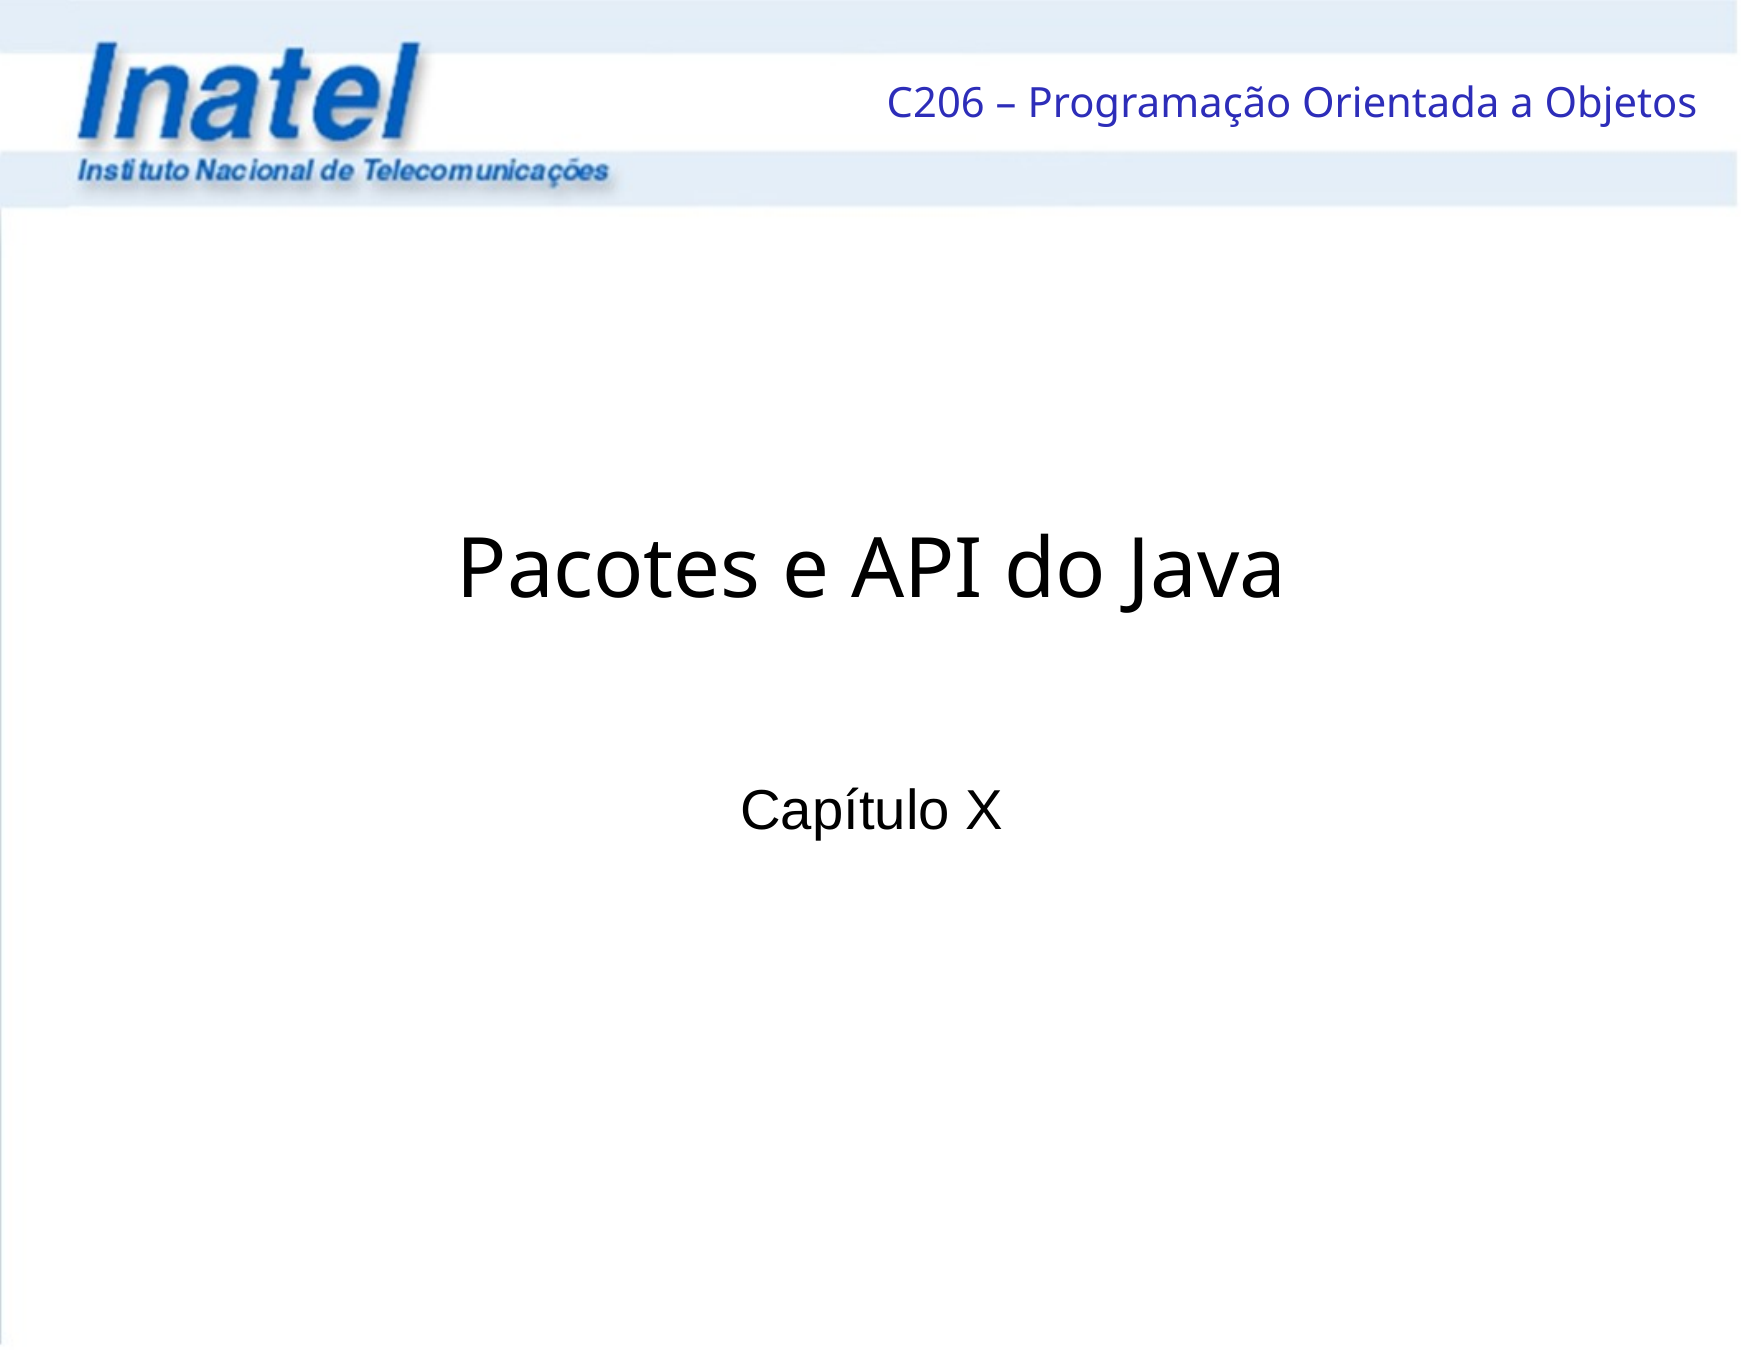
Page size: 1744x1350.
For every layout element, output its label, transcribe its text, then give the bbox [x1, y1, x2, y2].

subtitle Capítulo X [261, 765, 1483, 1110]
picture [0, 0, 1744, 1350]
title Pacotes e API do Java [130, 419, 1613, 709]
